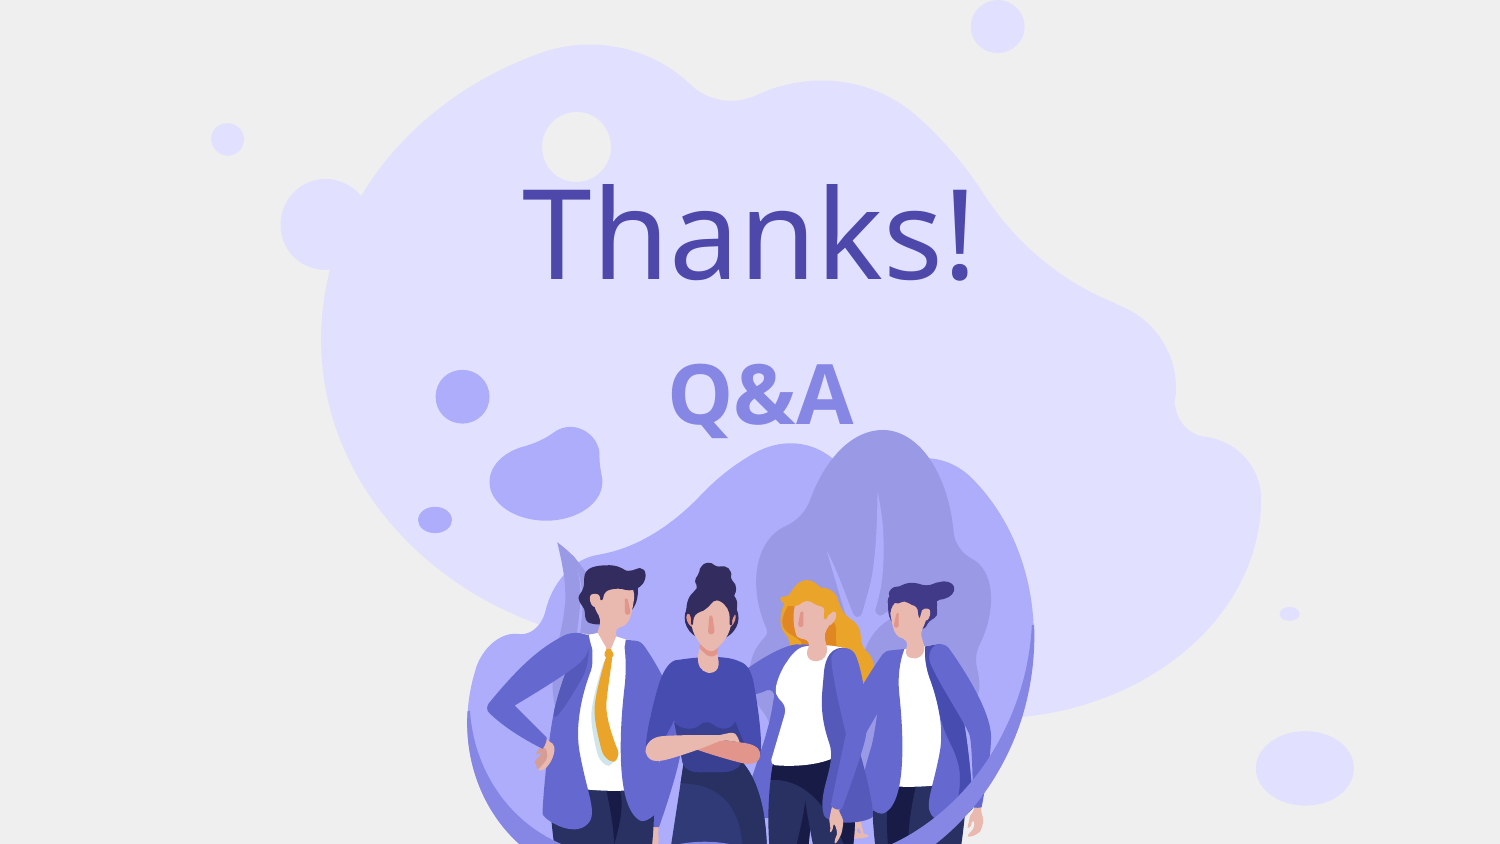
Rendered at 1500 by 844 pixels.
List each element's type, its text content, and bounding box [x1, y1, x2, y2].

subtitle Q&A [464, 325, 1036, 456]
title Thanks! [464, 209, 1036, 320]
